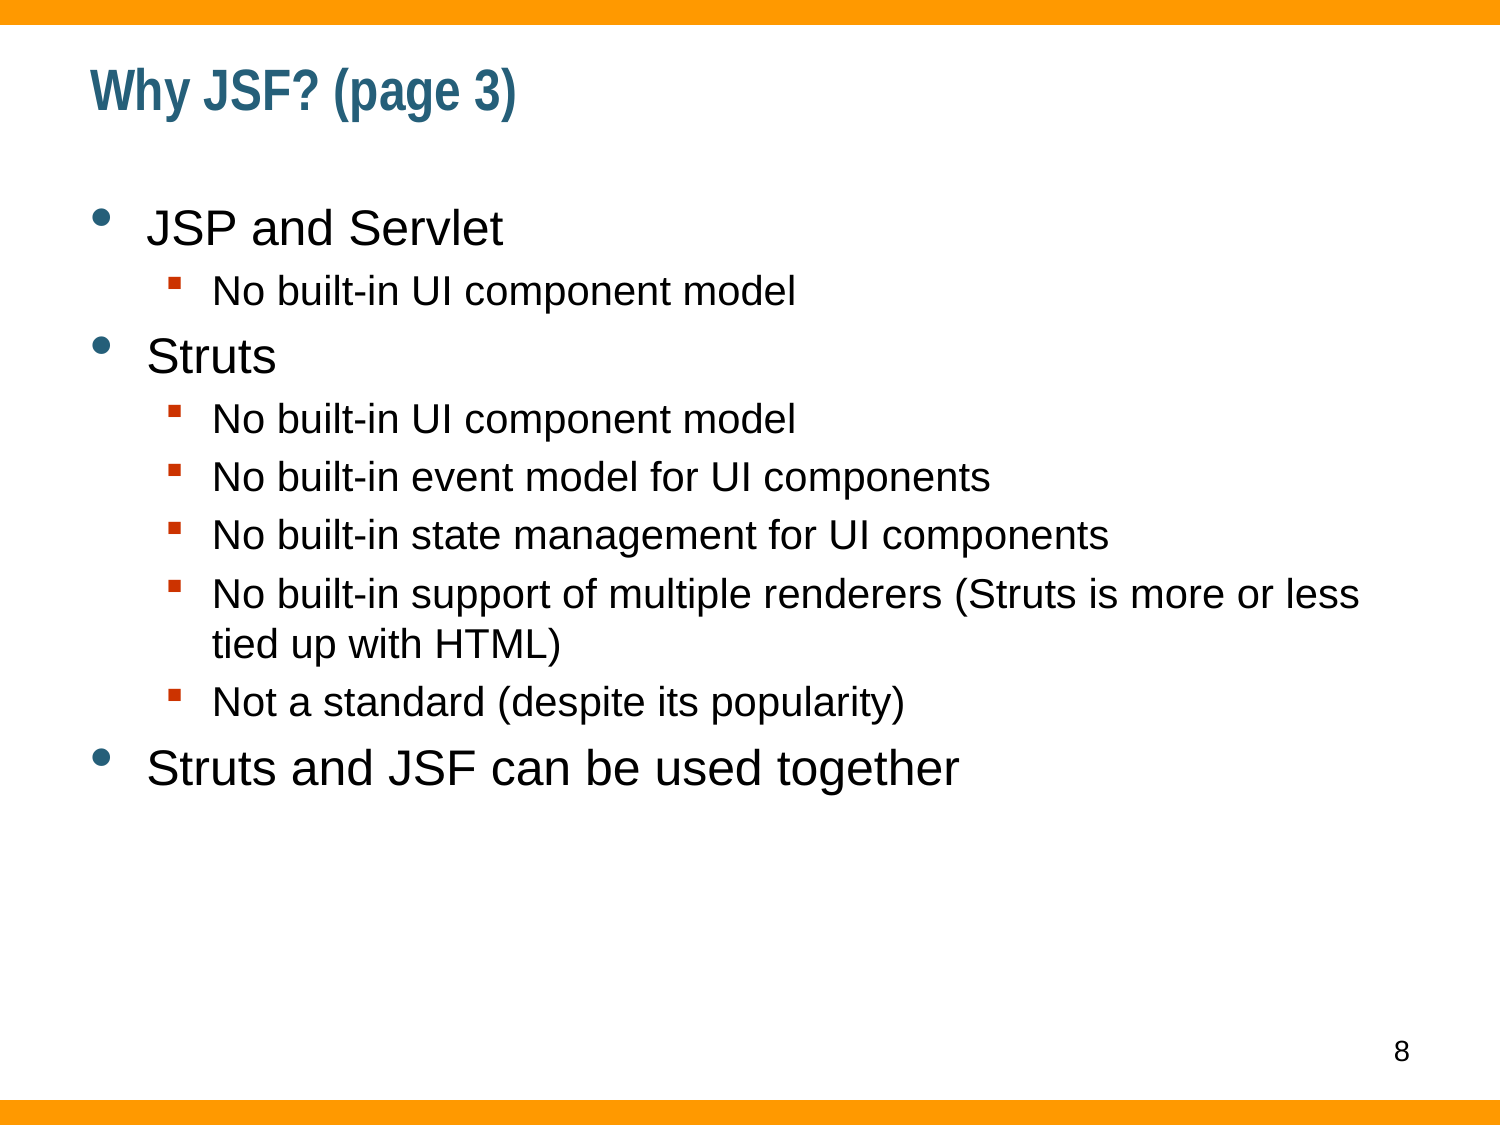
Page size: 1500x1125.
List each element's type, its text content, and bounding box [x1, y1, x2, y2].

title Why JSF? (page 3) [74, 37, 1426, 138]
slide_number 8 [1074, 1024, 1426, 1103]
list JSP and Servlet No built-in UI component model Struts No built-in UI component model No built-in event model for UI components No built-in state management for UI components No built-in support of multiple renderers (Struts is more or less tied up with HTML) Not a standard (despite its popularity) Struts and JSF can be used together [74, 187, 1426, 1013]
